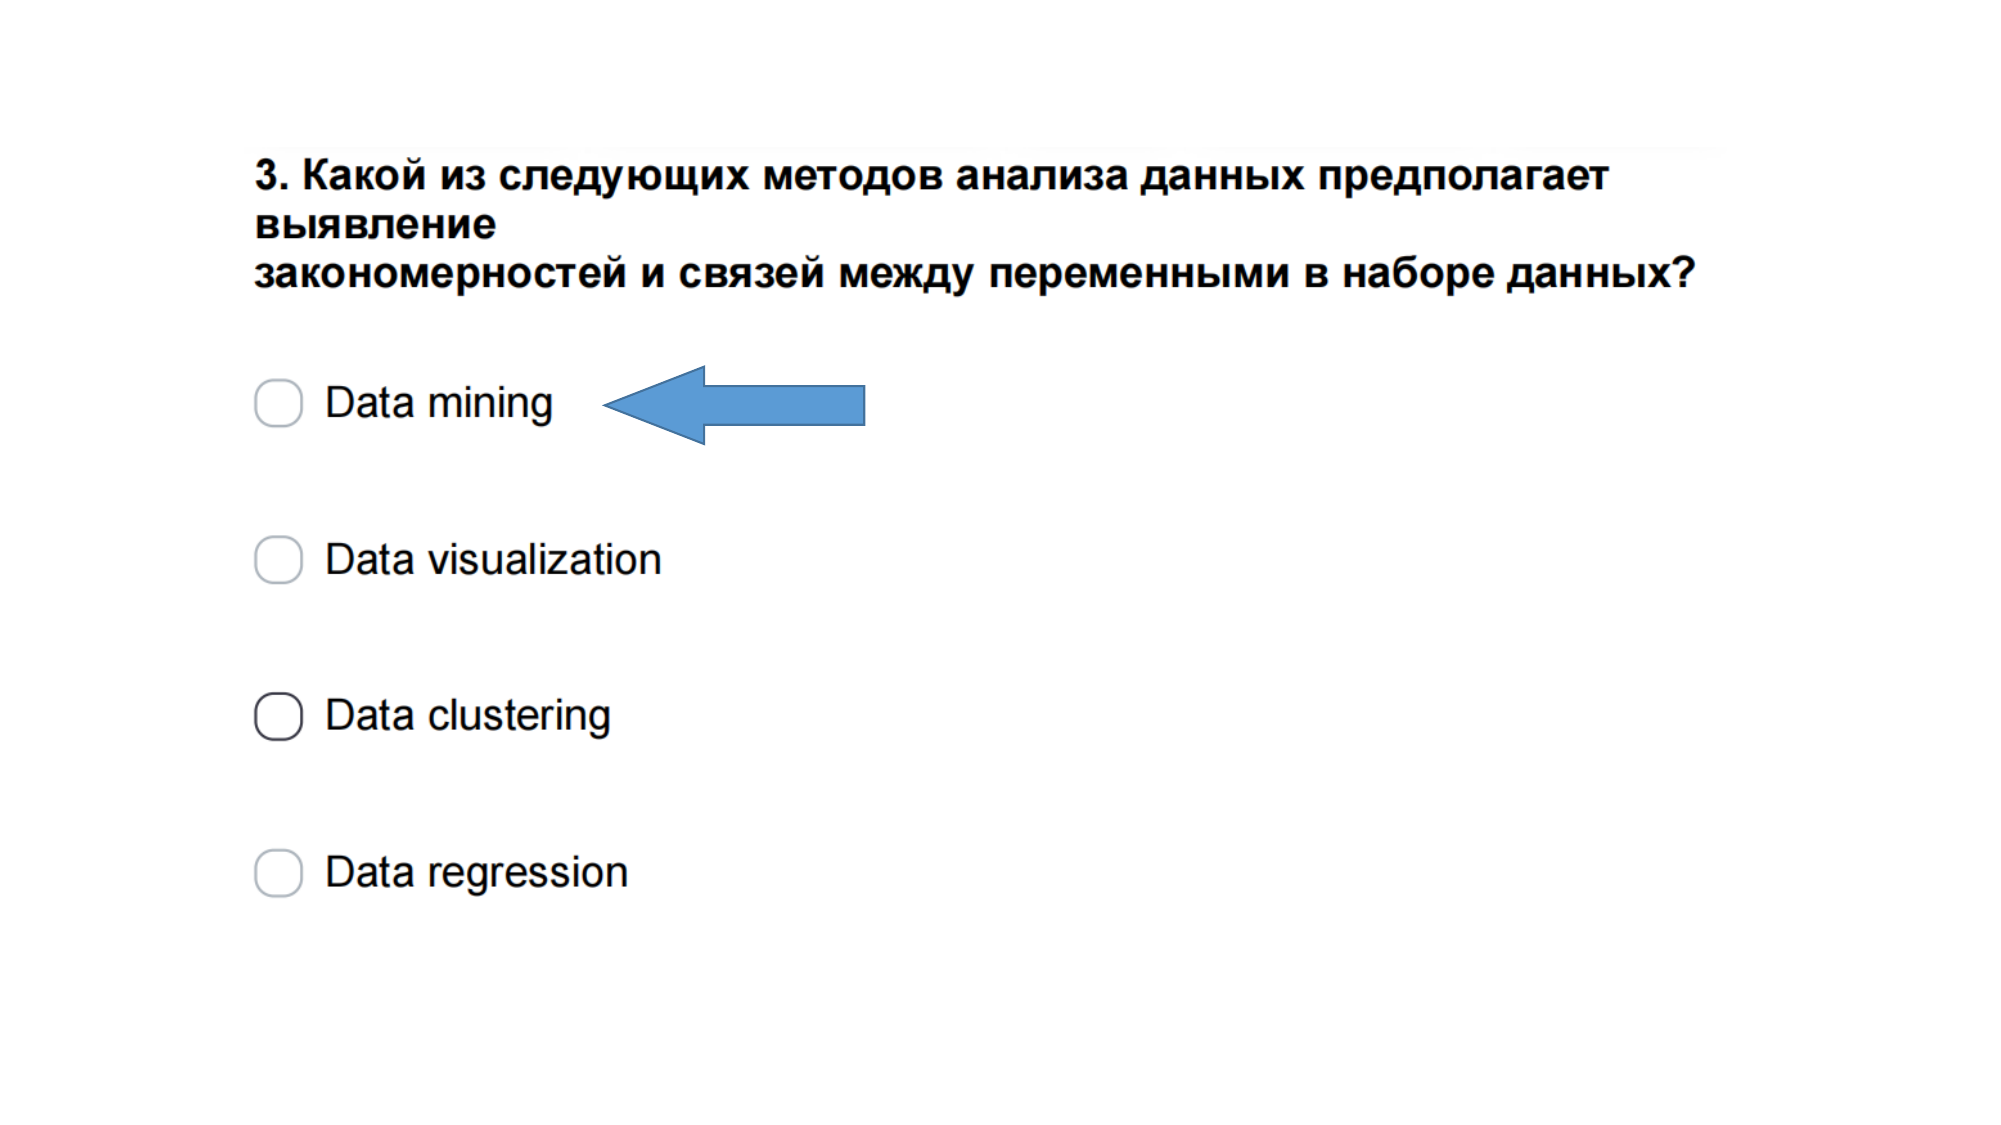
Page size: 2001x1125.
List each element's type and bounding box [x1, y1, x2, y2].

picture [227, 147, 1727, 933]
